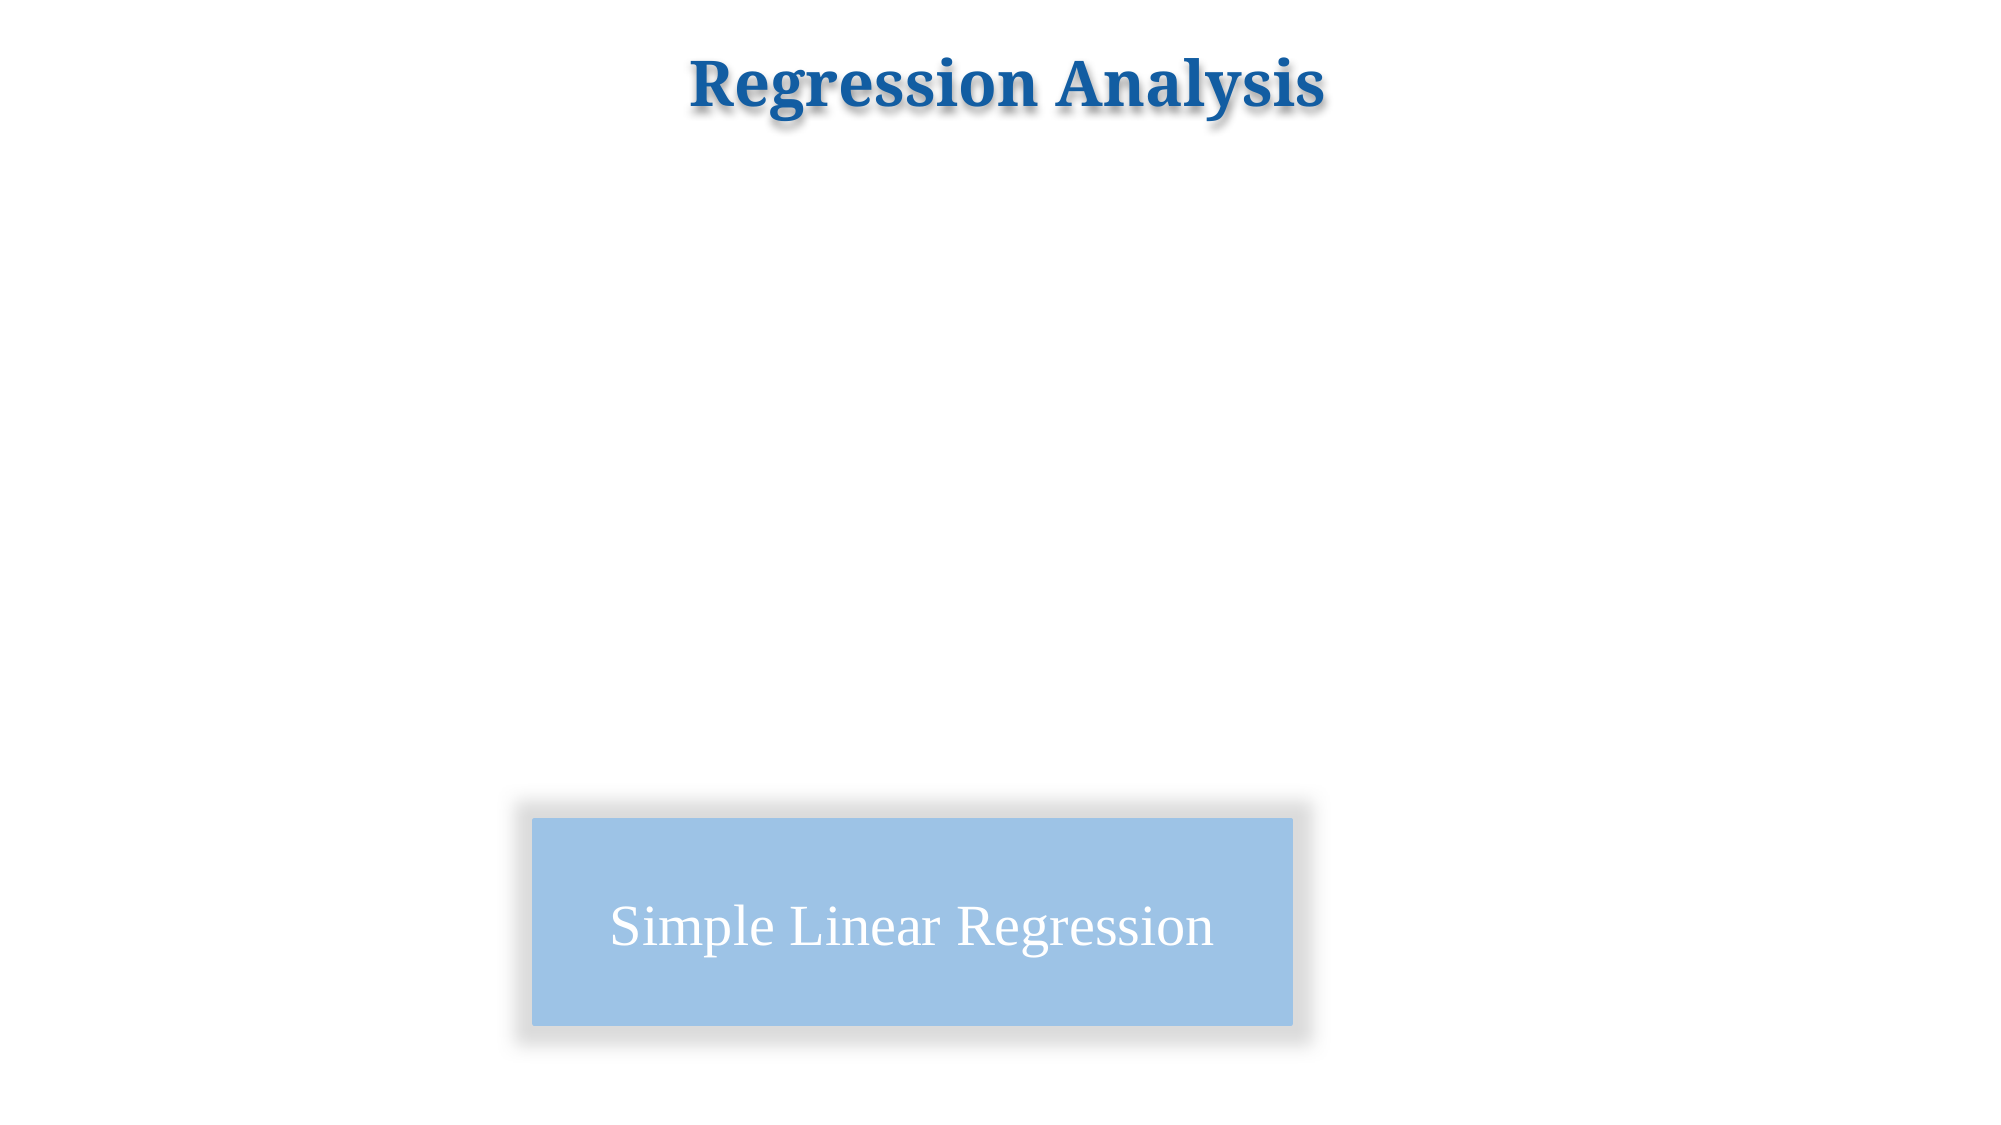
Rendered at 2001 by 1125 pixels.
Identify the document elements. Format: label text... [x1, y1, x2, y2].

title Regression Analysis [99, 43, 1900, 128]
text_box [534, 237, 1292, 1024]
